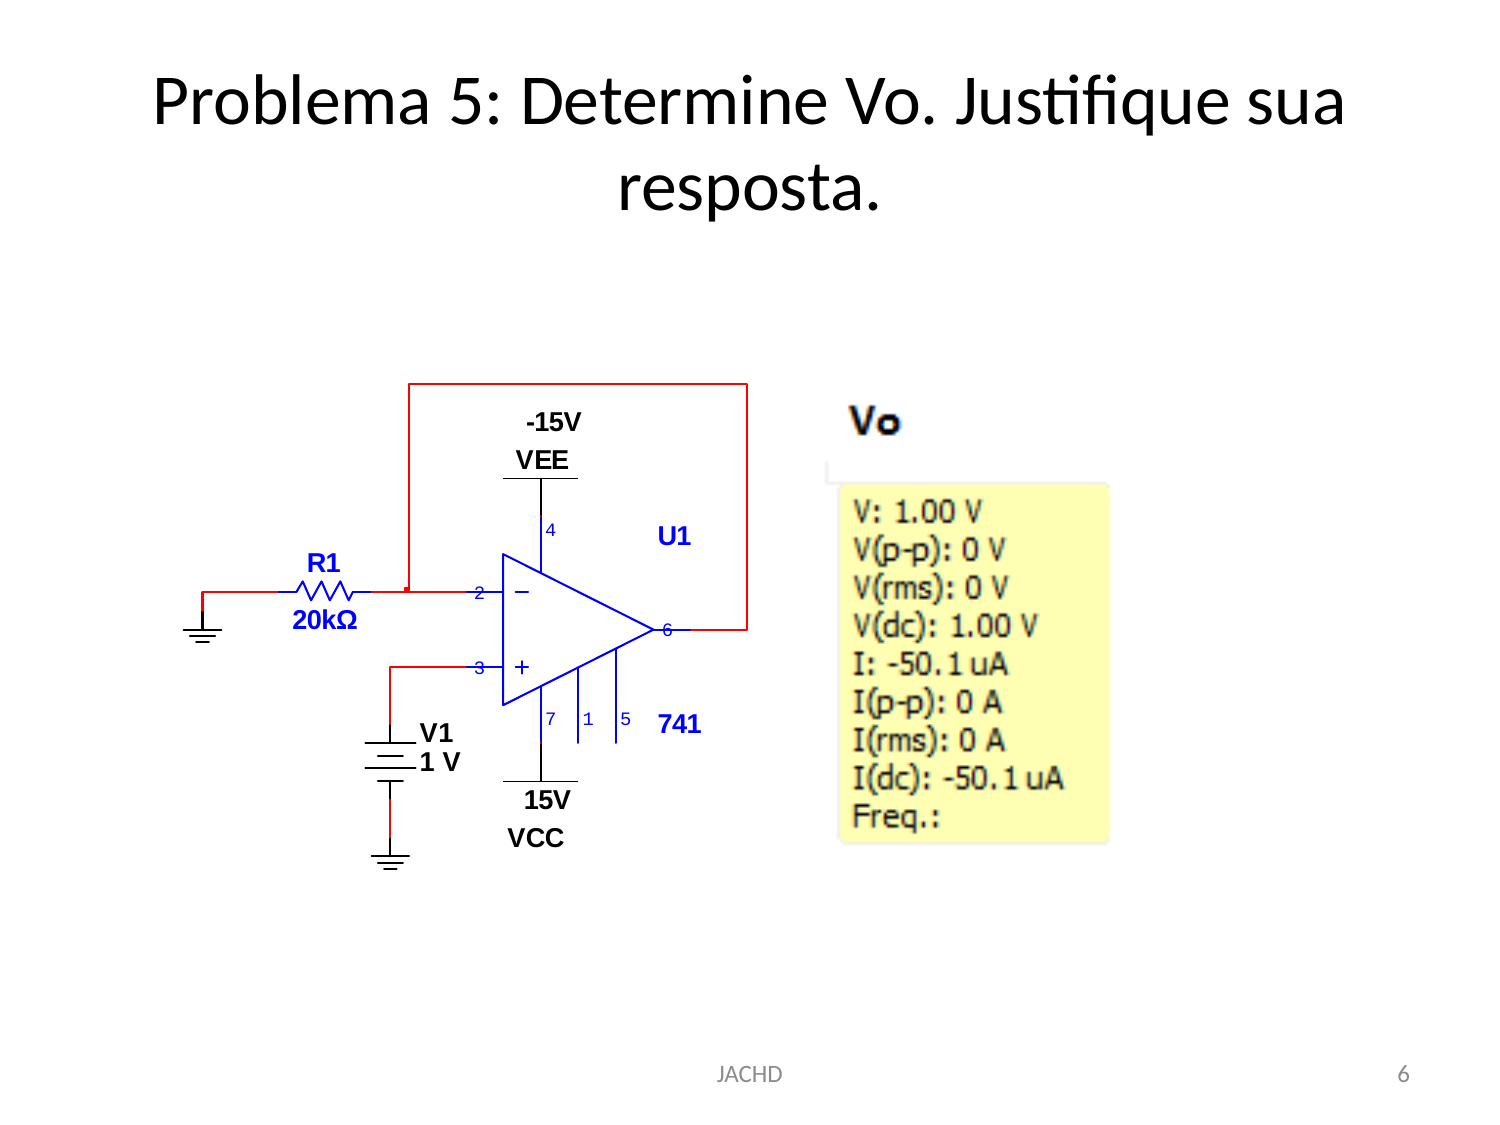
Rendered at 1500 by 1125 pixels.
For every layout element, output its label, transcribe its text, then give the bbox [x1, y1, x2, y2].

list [179, 379, 751, 896]
title Problema 5: Determine Vo. Justifique sua resposta. [75, 45, 1425, 233]
footer JACHD [512, 1042, 988, 1103]
picture [796, 347, 1141, 890]
slide_number 6 [1074, 1042, 1425, 1103]
